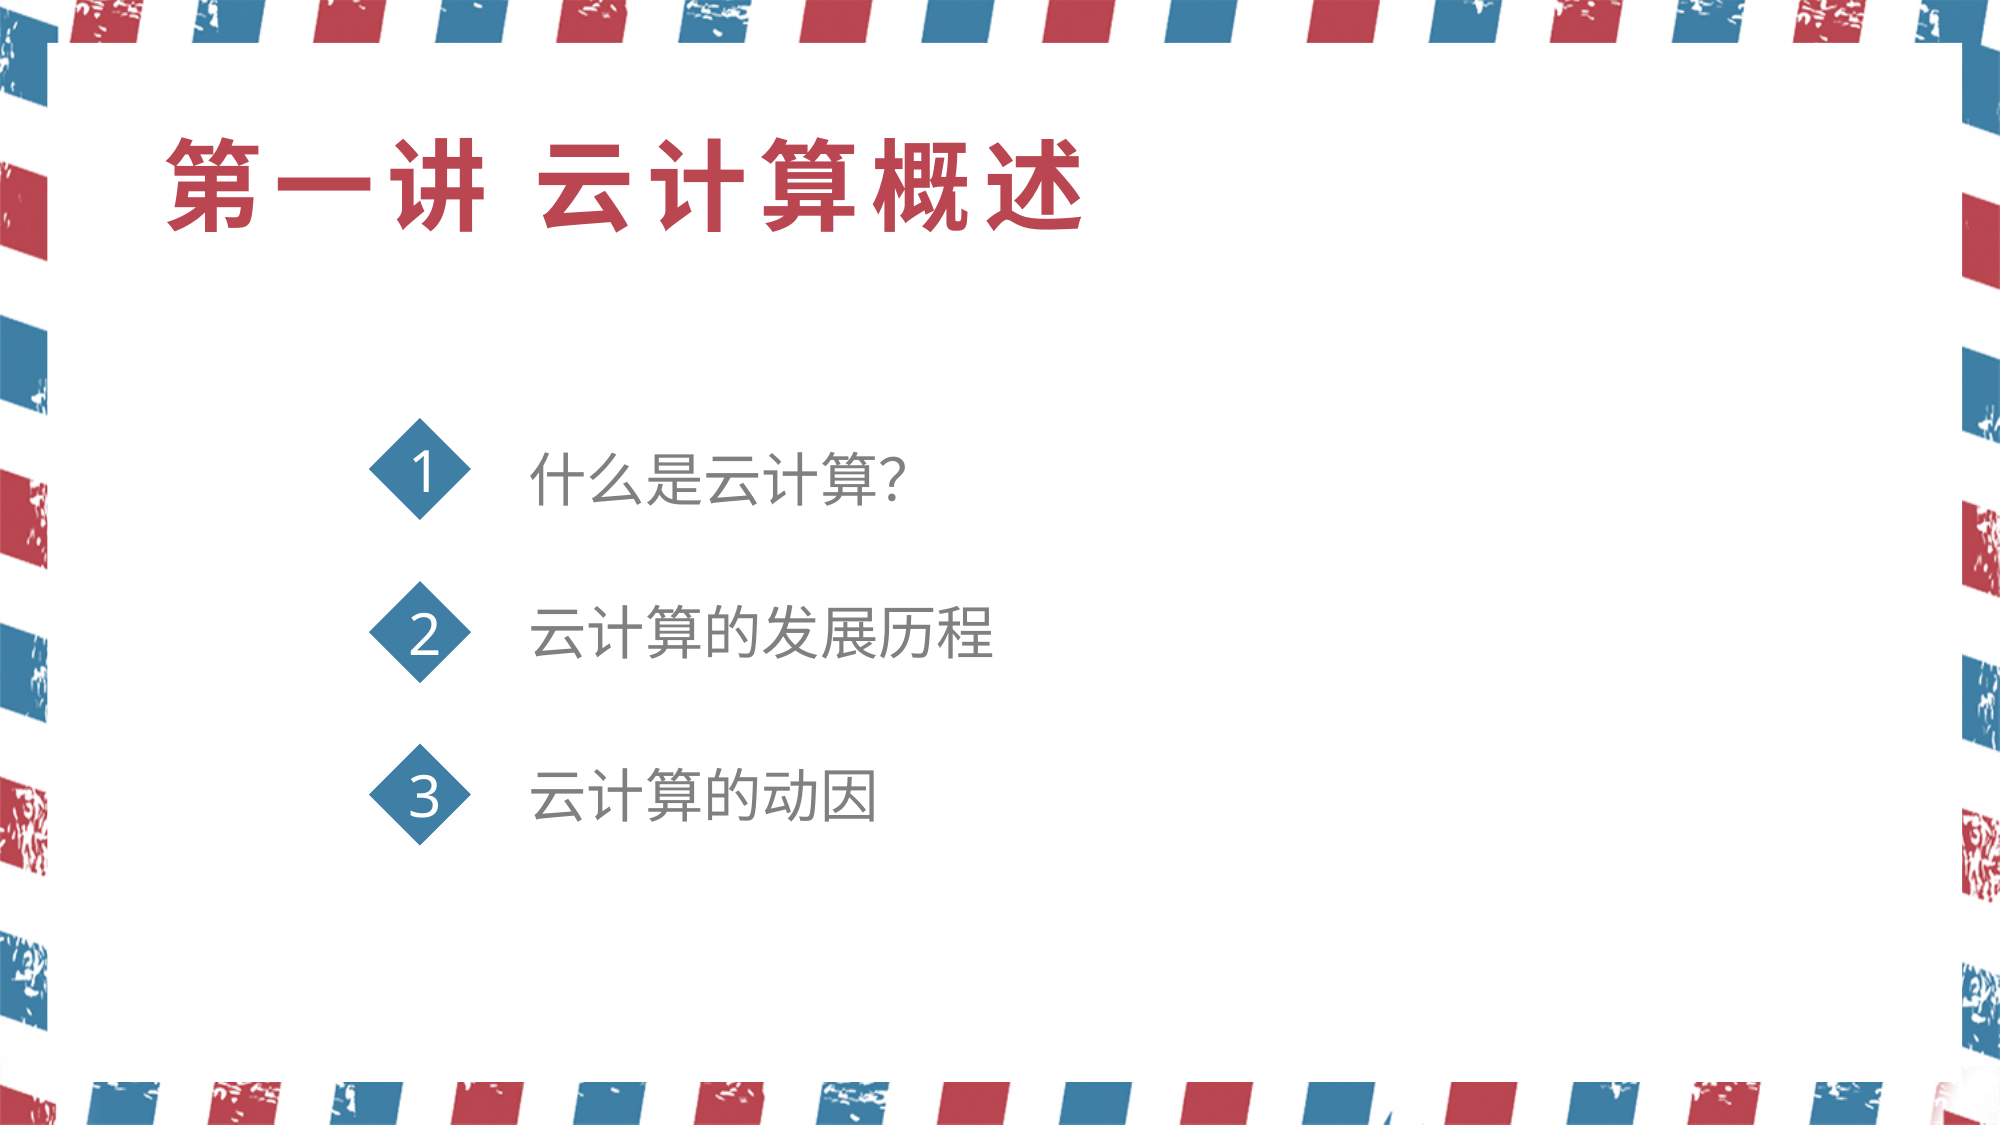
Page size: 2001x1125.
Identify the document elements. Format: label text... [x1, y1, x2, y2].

picture [0, 0, 2000, 1125]
text_box 云计算的动因 [514, 751, 936, 837]
text_box 1 [365, 414, 475, 524]
text_box 云计算的发展历程 [514, 589, 1012, 675]
text_box 什么是云计算？ [514, 436, 1046, 521]
text_box 2 [365, 577, 475, 687]
text_box 第一讲 云计算概述 [90, 116, 1158, 252]
text_box 3 [365, 740, 475, 849]
